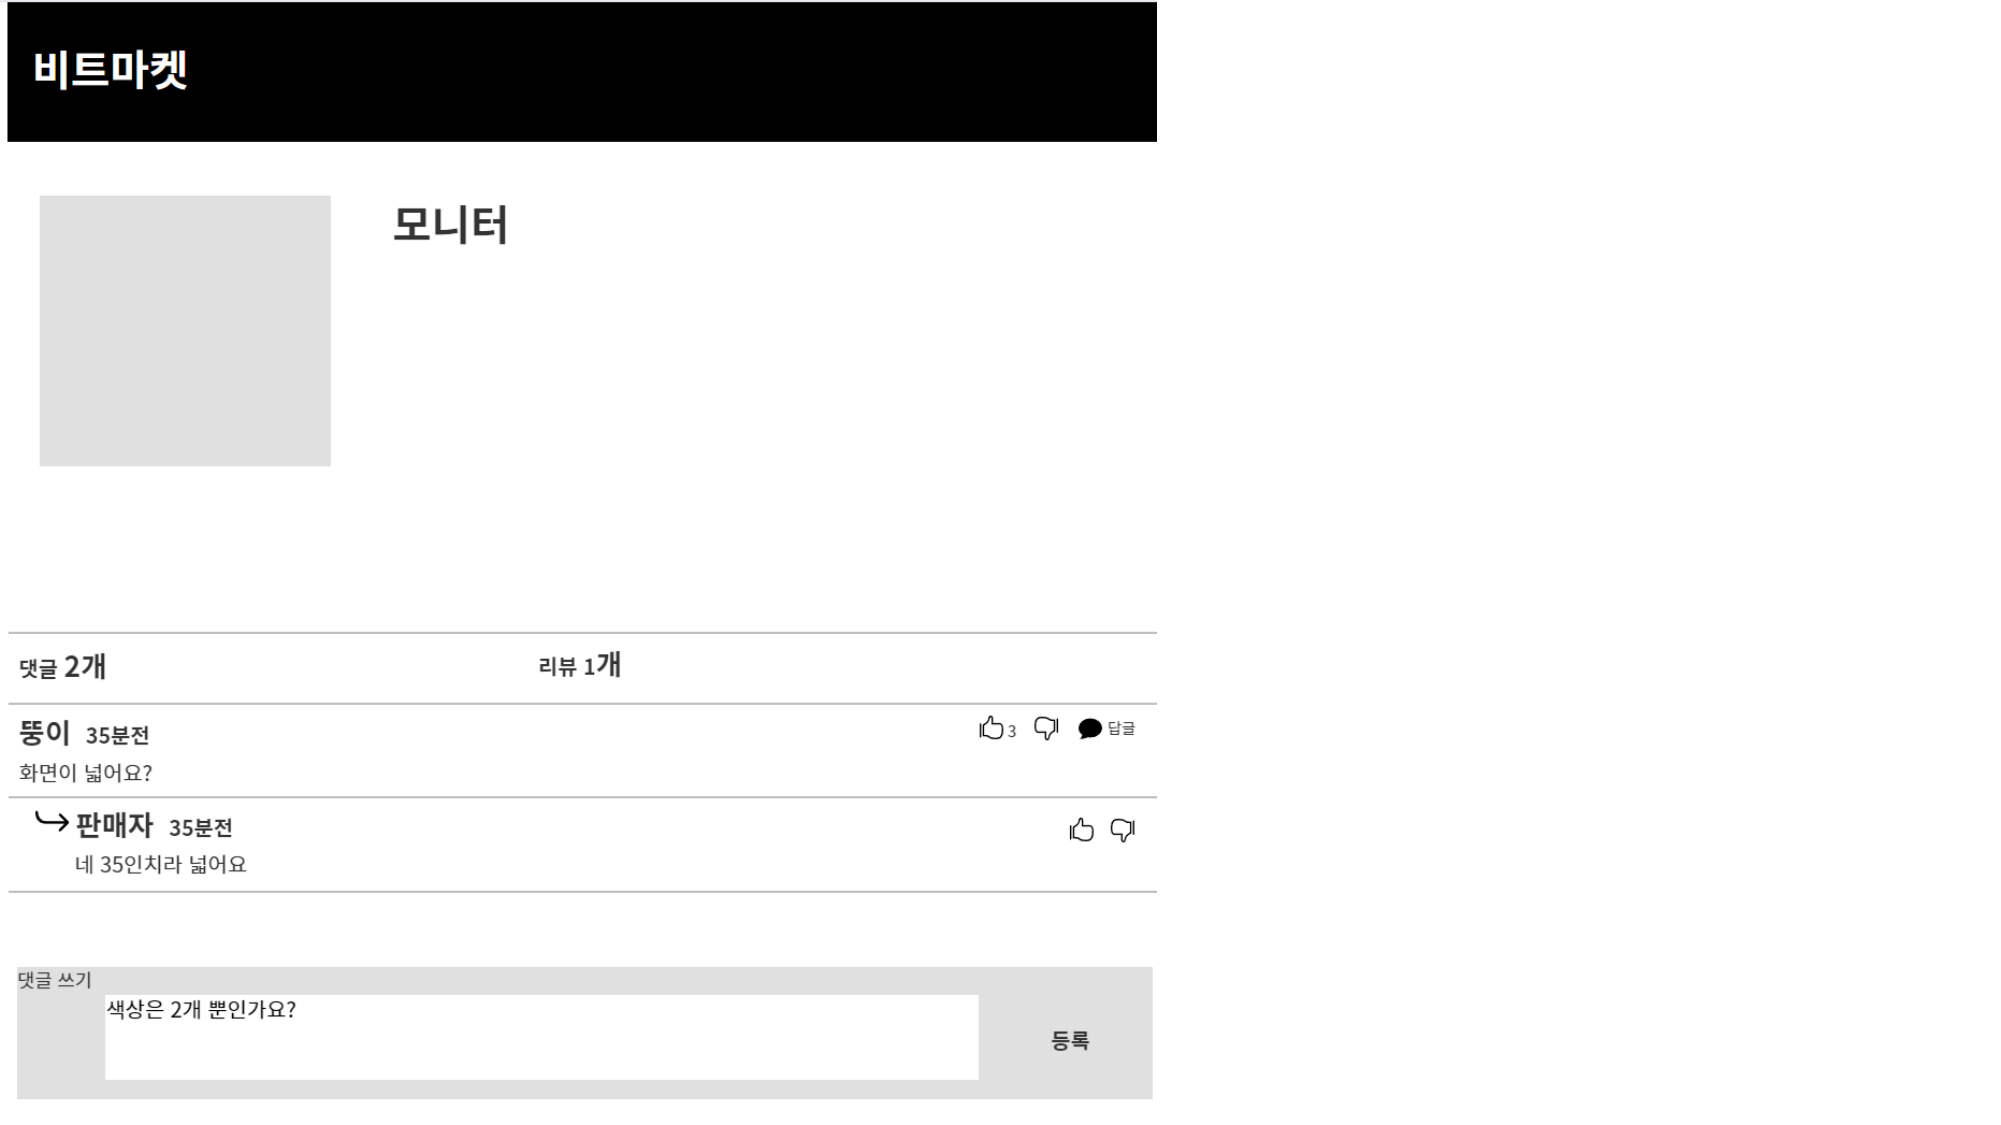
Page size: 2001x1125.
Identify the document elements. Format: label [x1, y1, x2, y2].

picture [0, 0, 1157, 1125]
